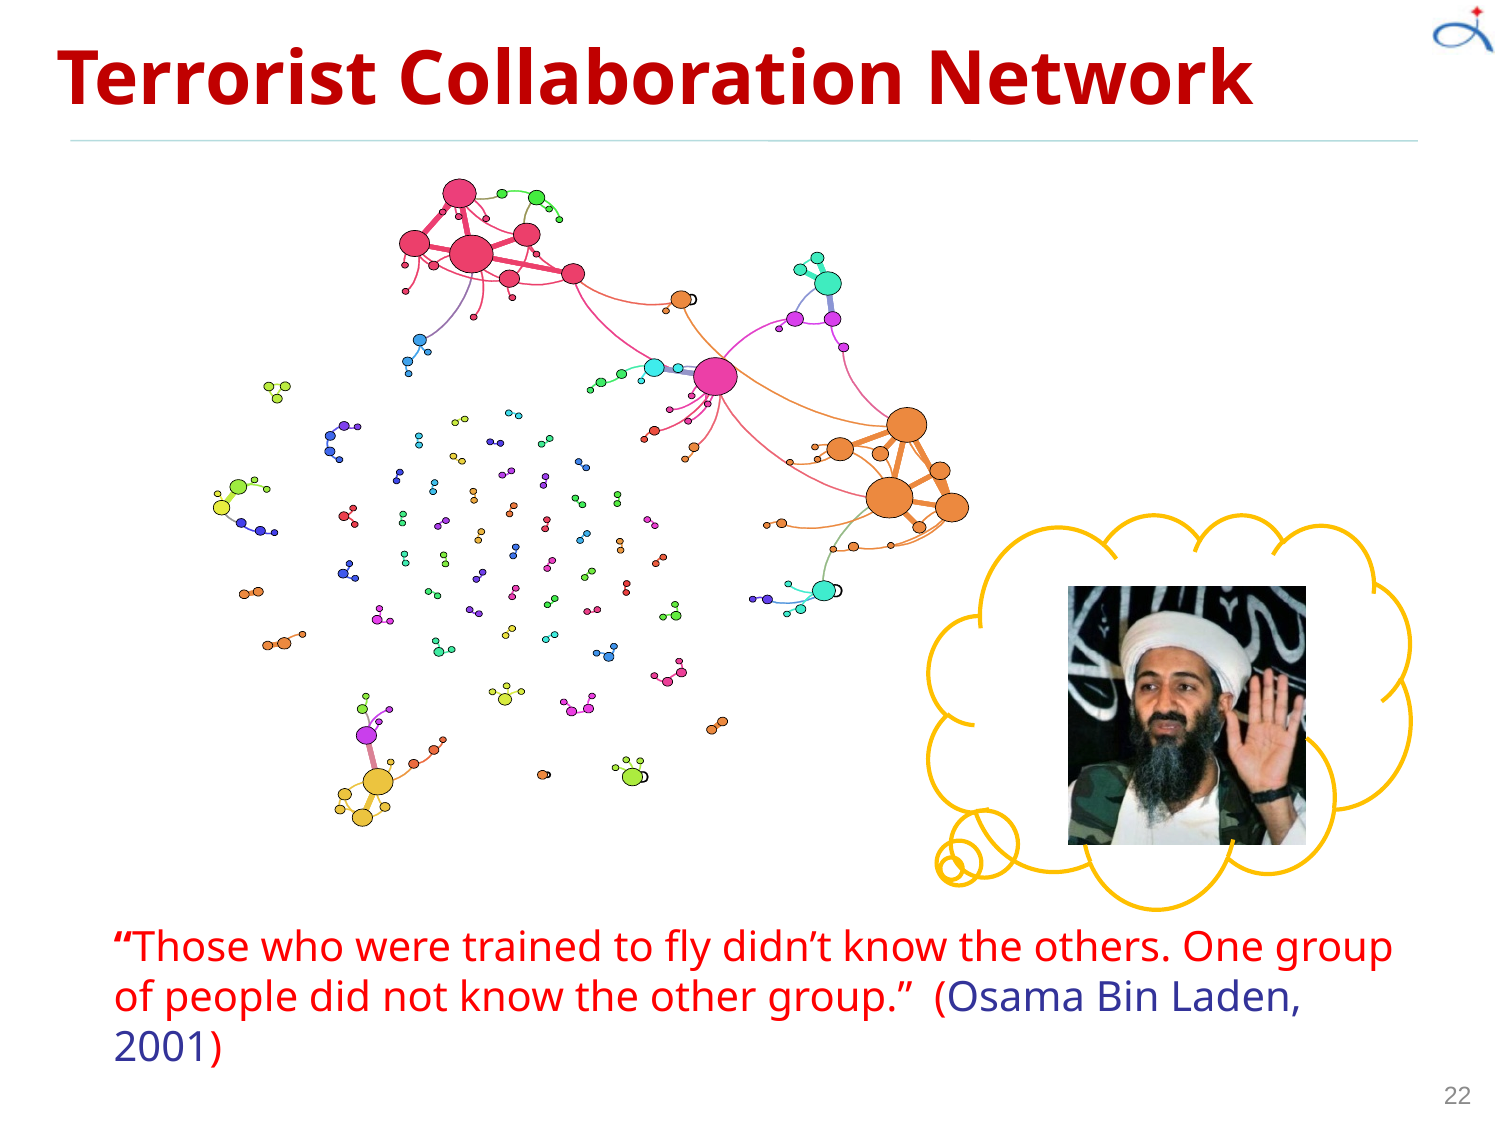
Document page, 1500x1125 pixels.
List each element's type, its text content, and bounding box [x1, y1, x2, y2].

text_box [990, 513, 1413, 912]
slide_number 22 [1136, 1065, 1487, 1125]
text_box “Those who were trained to fly didn’t know the others. One group of people did not know the other group.” (Osama Bin Laden, 2001) [98, 912, 1412, 1078]
picture [196, 18, 987, 987]
title Terrorist Collaboration Network [41, 12, 1326, 138]
picture [1432, 5, 1495, 55]
picture [1068, 585, 1306, 845]
